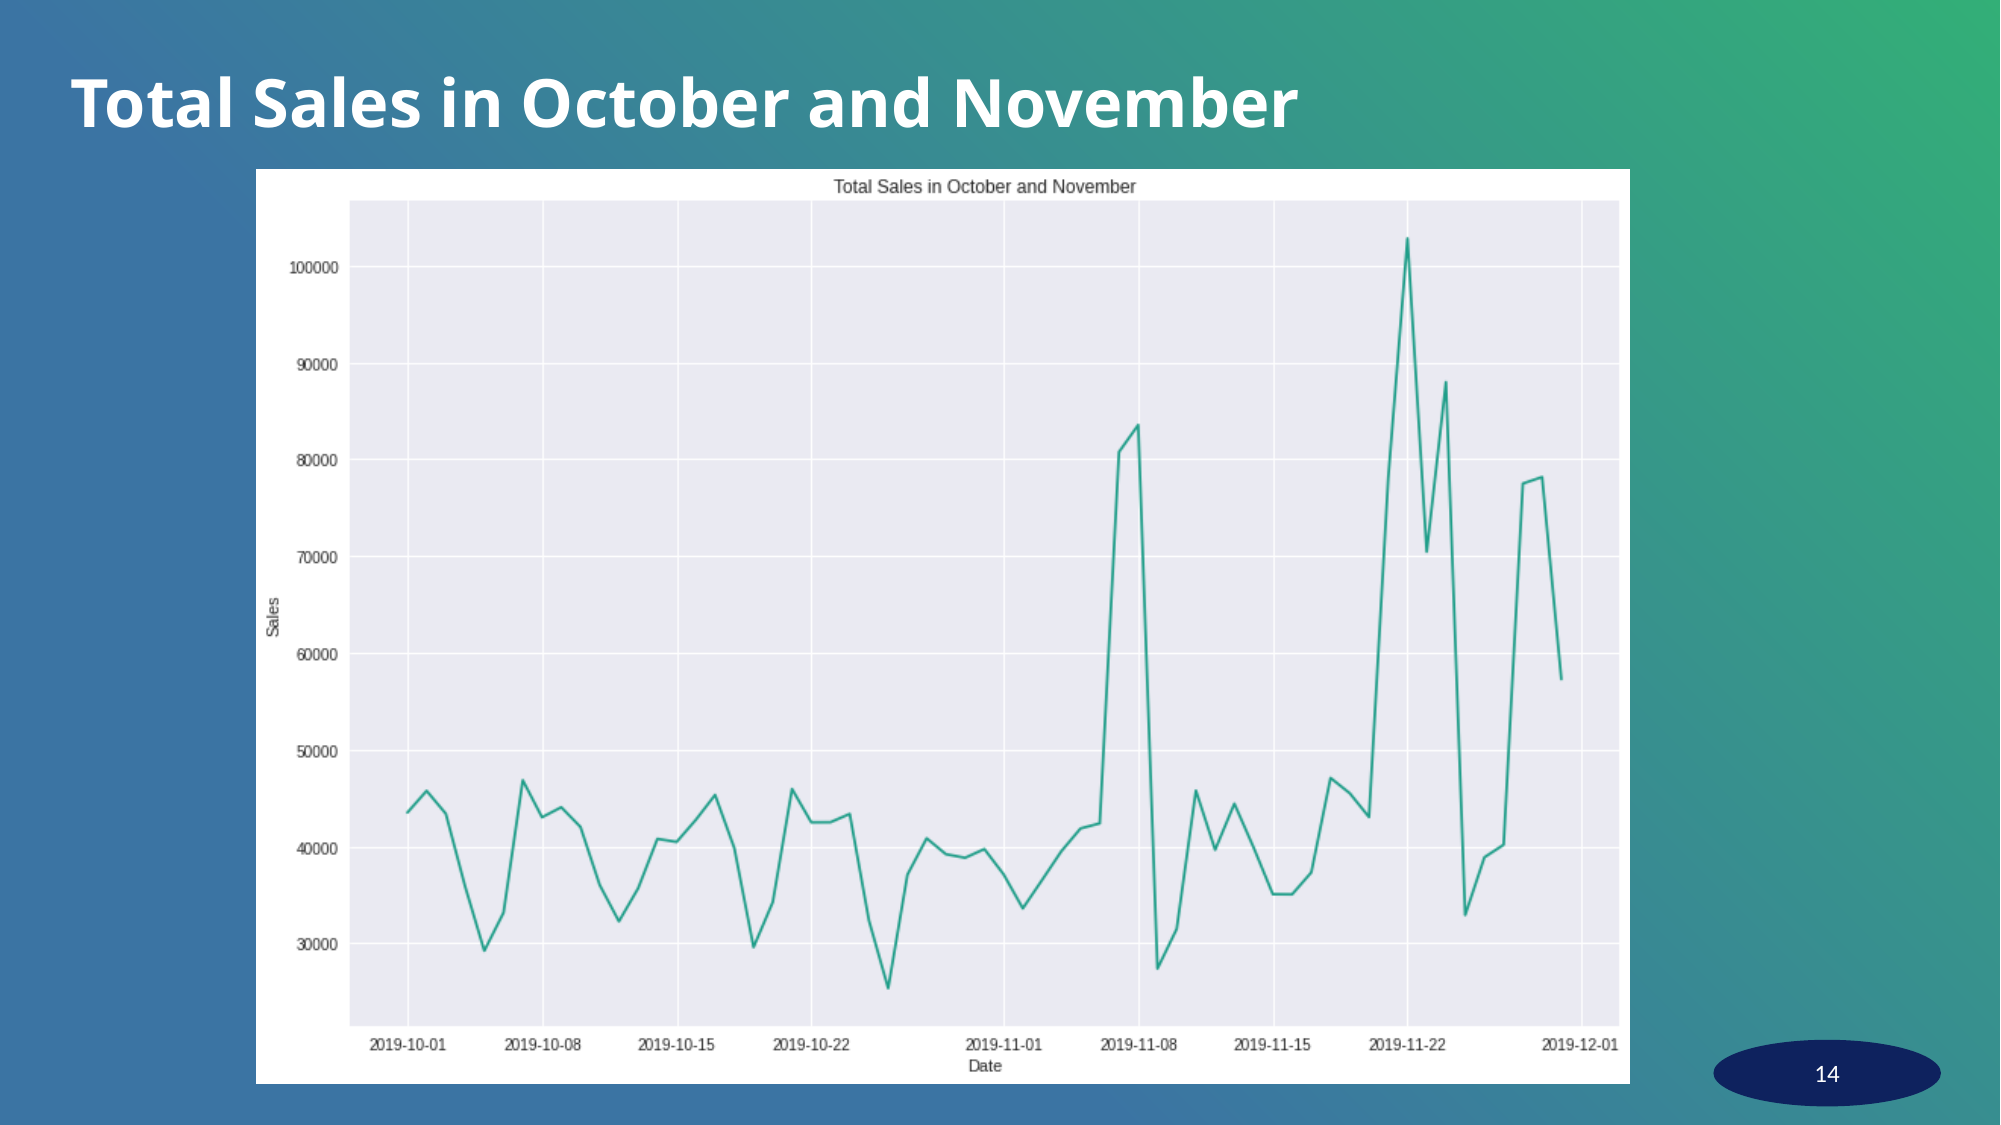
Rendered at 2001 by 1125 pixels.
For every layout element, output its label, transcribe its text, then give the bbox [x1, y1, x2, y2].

picture [1883, 1043, 1909, 1049]
text_box ‹#› [1713, 1039, 1941, 1107]
title Total Sales in October and November [70, 70, 1930, 142]
picture [255, 169, 1630, 1085]
